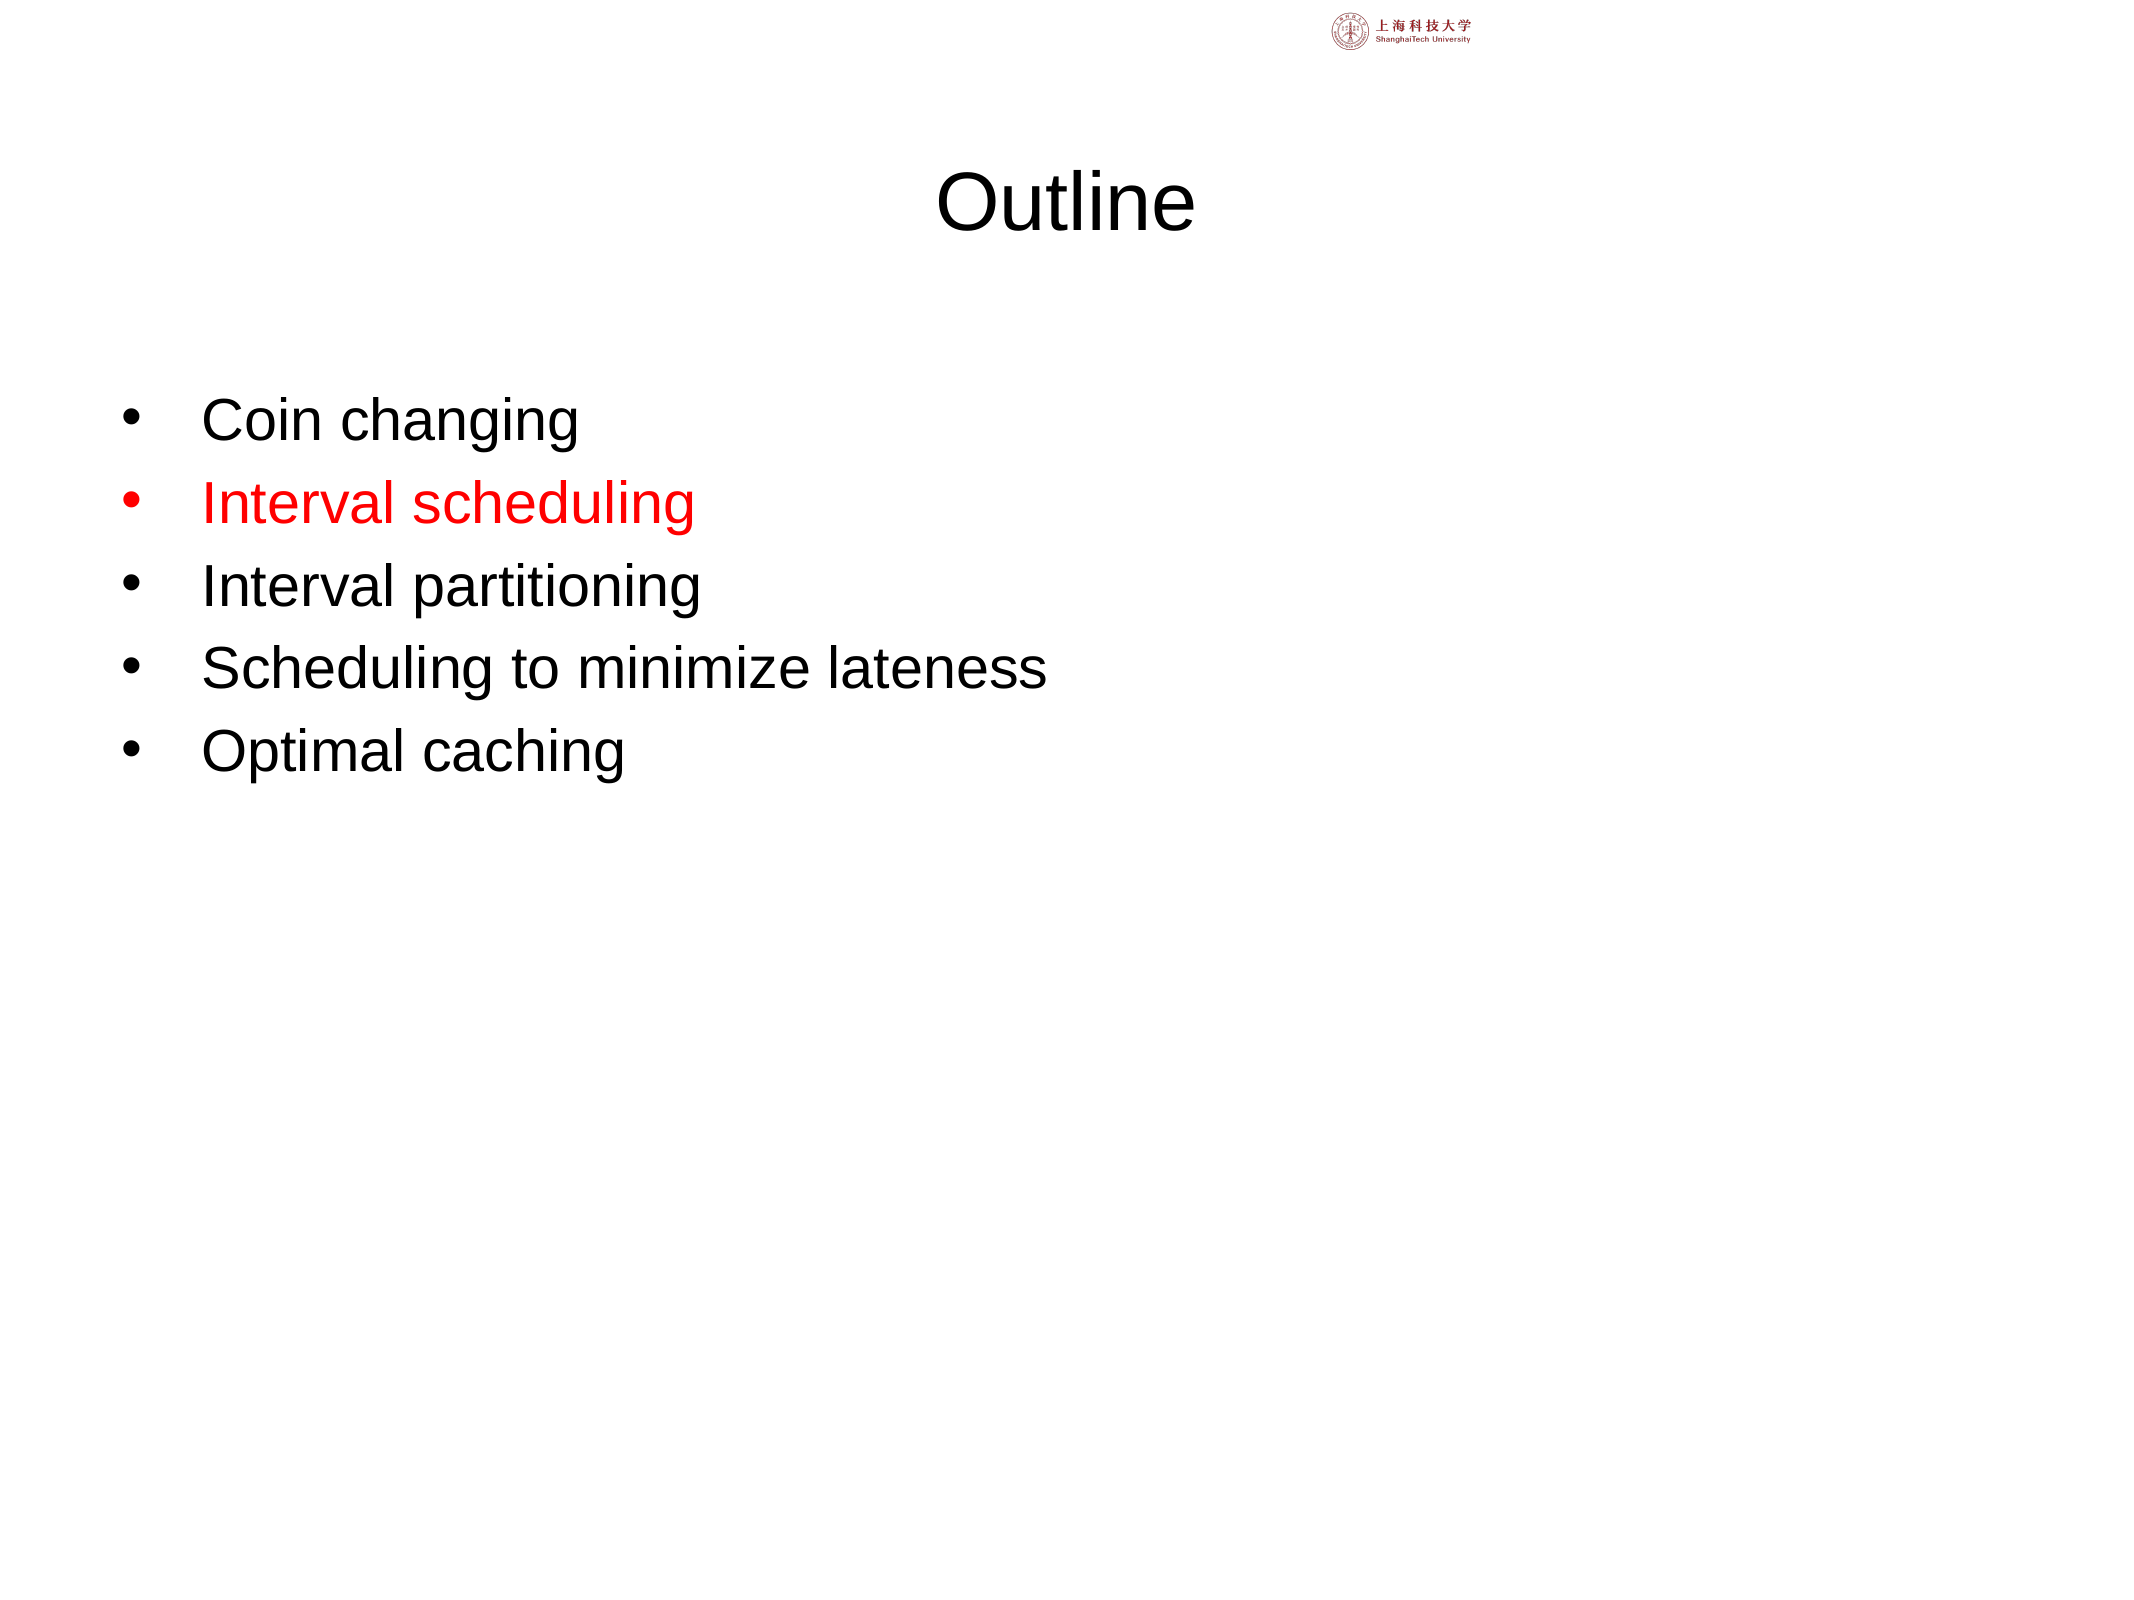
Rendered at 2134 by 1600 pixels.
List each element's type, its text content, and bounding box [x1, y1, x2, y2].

list Coin changing Interval scheduling Interval partitioning Scheduling to minimize lateness Optimal caching [106, 373, 2027, 1430]
picture [1327, 0, 1478, 109]
title Outline [106, 63, 2027, 331]
